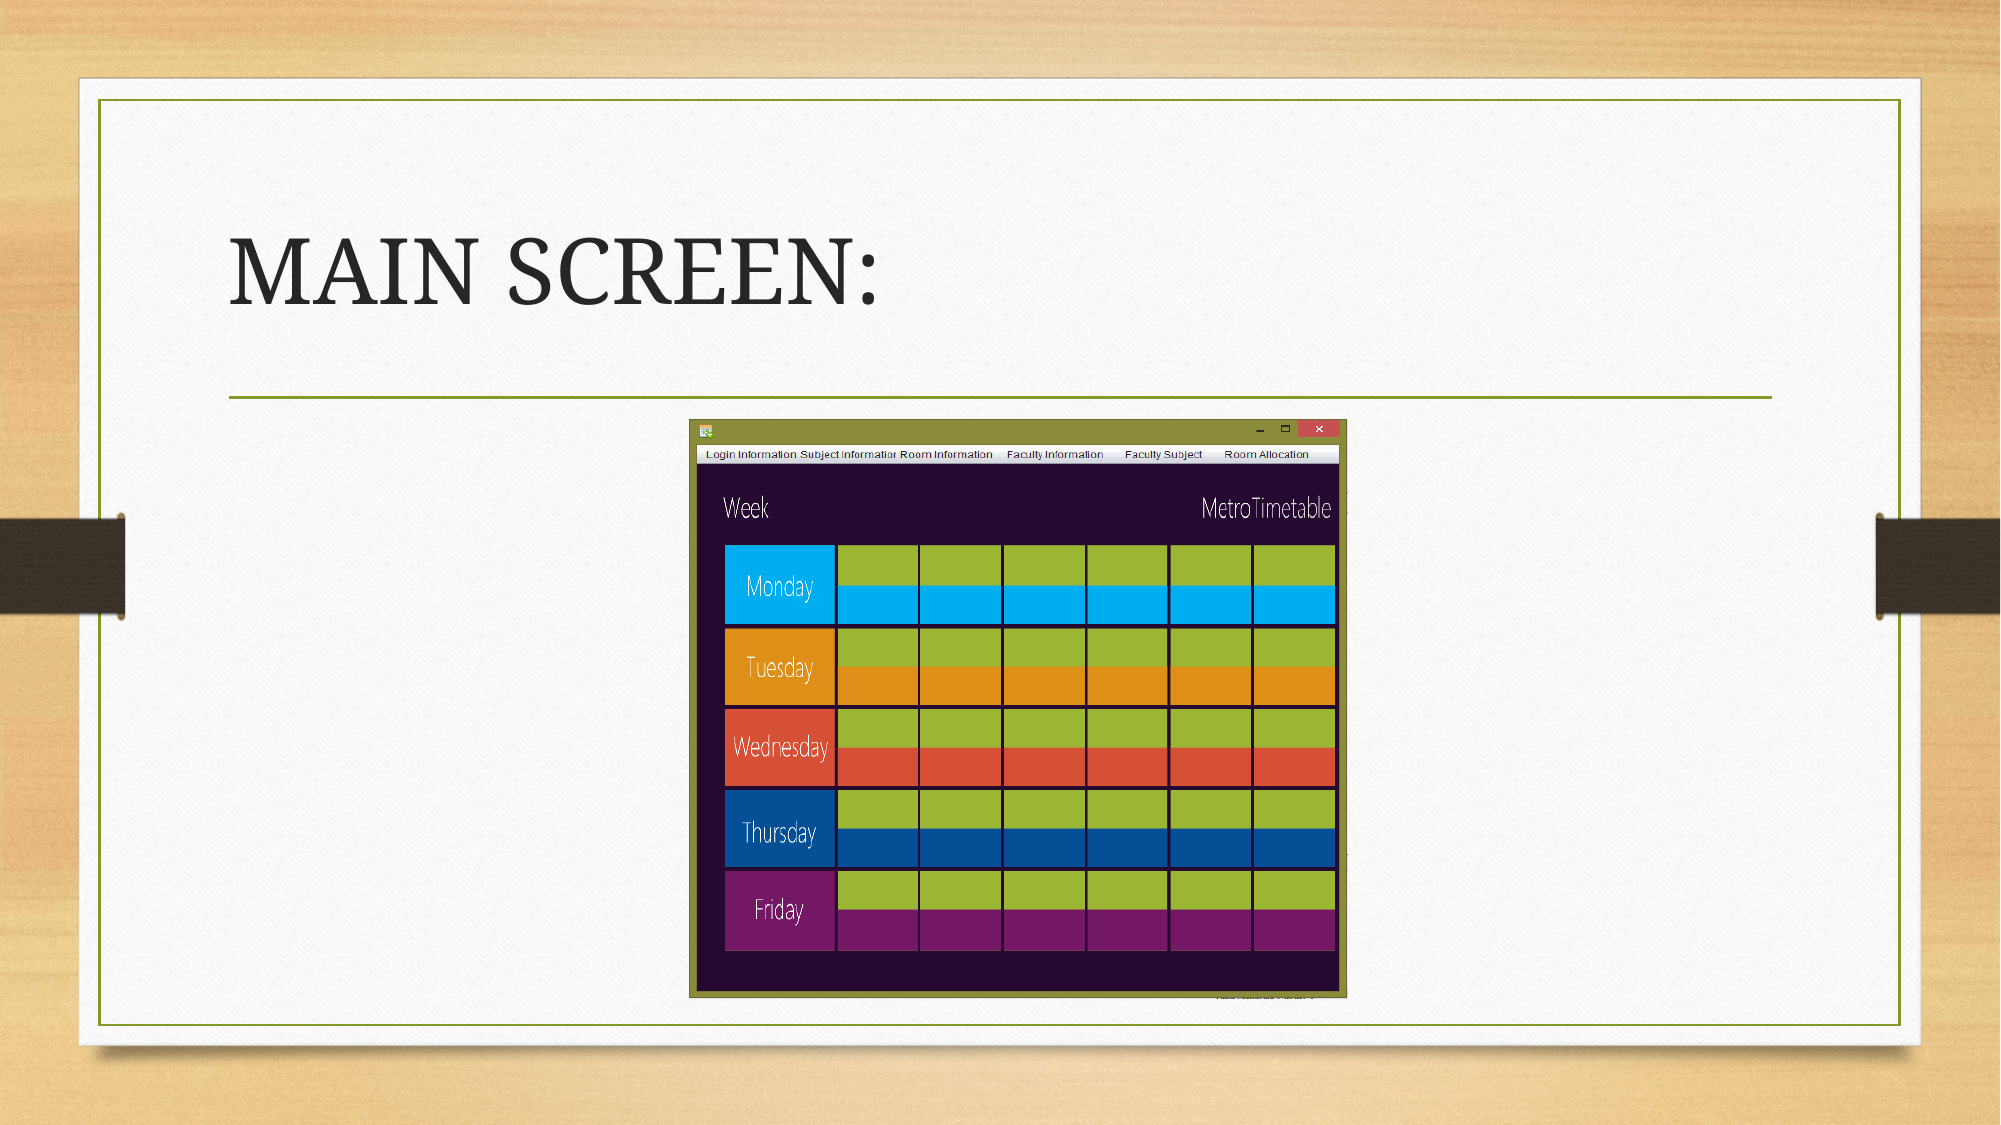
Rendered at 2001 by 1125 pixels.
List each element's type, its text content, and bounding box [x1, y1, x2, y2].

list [689, 419, 1348, 999]
title MAIN SCREEN: [212, 161, 1788, 375]
picture [0, 0, 2001, 1125]
